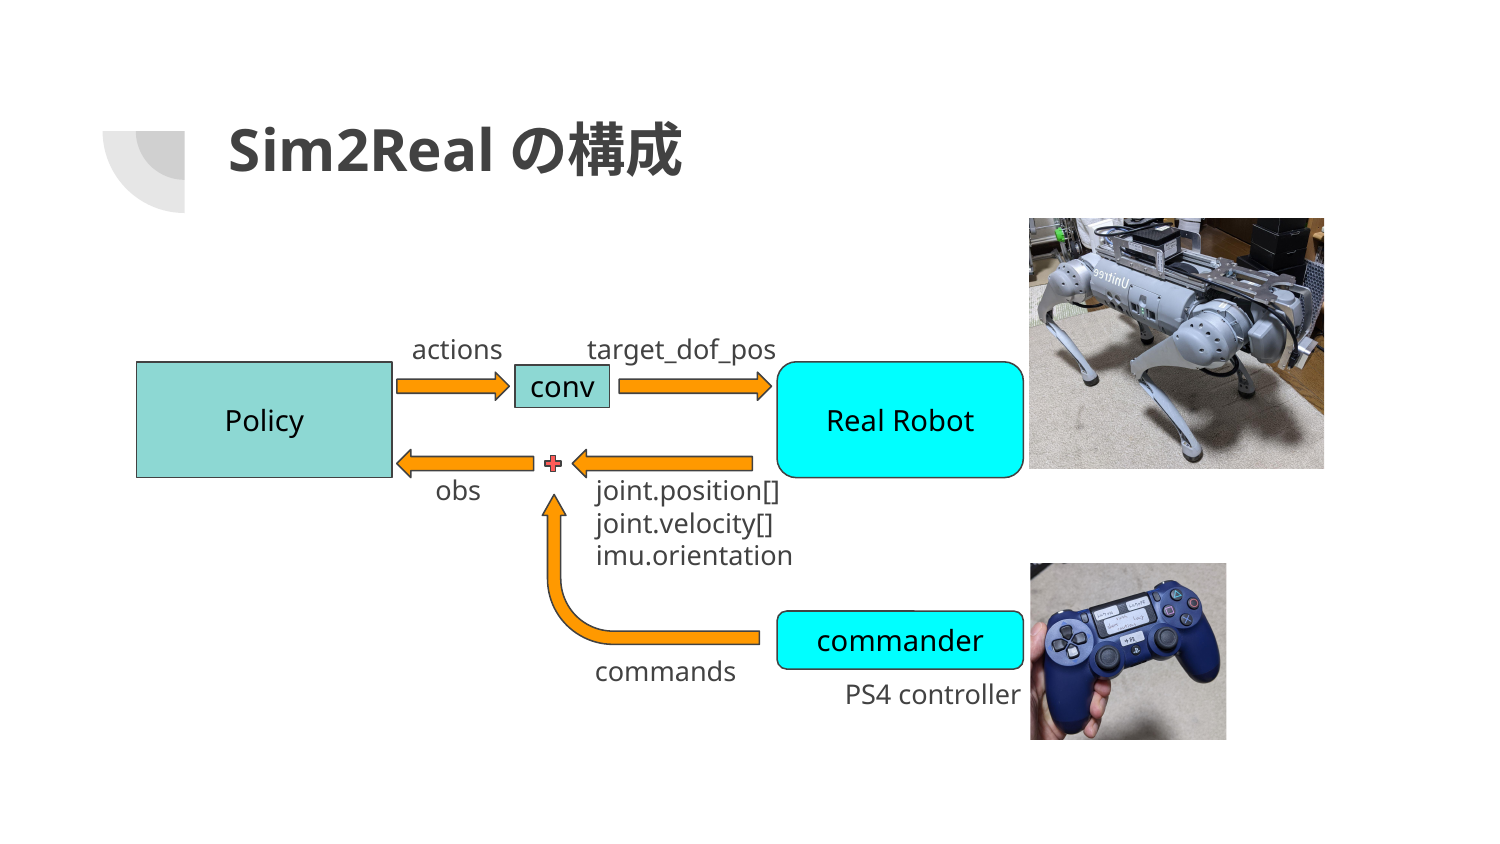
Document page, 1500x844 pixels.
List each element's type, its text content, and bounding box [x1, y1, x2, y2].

picture [1028, 218, 1325, 469]
text_box [619, 372, 772, 401]
text_box [542, 494, 760, 638]
text_box [572, 449, 753, 472]
text_box commander [777, 610, 1024, 670]
text_box target_dof_pos [572, 317, 819, 380]
text_box obs [420, 471, 499, 522]
text_box [608, 672, 1025, 736]
text_box commands [579, 638, 789, 702]
text_box Policy [136, 361, 392, 478]
picture [1030, 563, 1227, 740]
text_box actions [396, 317, 550, 380]
title Sim2Realの構成 [213, 98, 1368, 263]
text_box Real Robot [777, 361, 1023, 478]
text_box PS4 controller [829, 662, 1025, 672]
text_box joint.position[] joint.velocity[] imu.orientation [580, 458, 967, 587]
text_box [545, 455, 561, 472]
text_box [396, 372, 510, 401]
text_box [396, 449, 534, 478]
text_box conv [515, 364, 610, 408]
